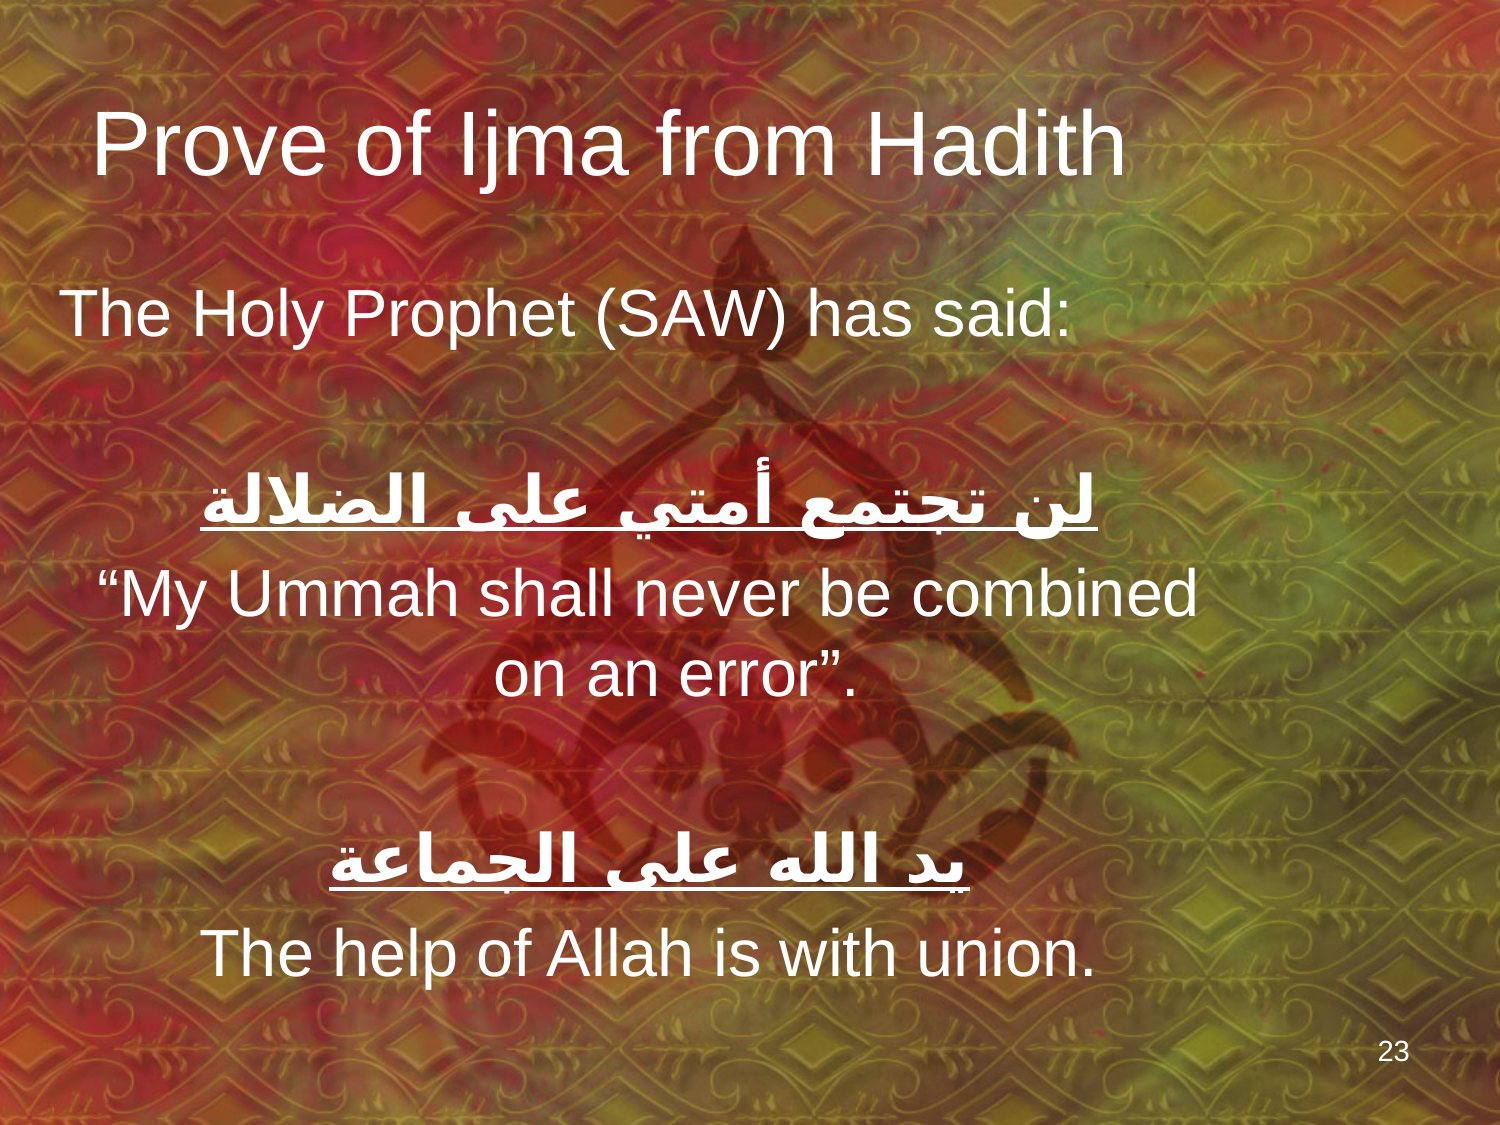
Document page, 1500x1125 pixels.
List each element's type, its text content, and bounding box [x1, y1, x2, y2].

title Prove of Ijma from Hadith [74, 44, 1426, 233]
list The Holy Prophet (SAW) has said: لن تجتمع أمتي على الضلالة “My Ummah shall never be combined on an error”. يد الله على الجماعة The help of Allah is with union. [42, 261, 1256, 1013]
picture [0, 0, 1500, 1125]
slide_number 23 [1074, 1024, 1426, 1103]
